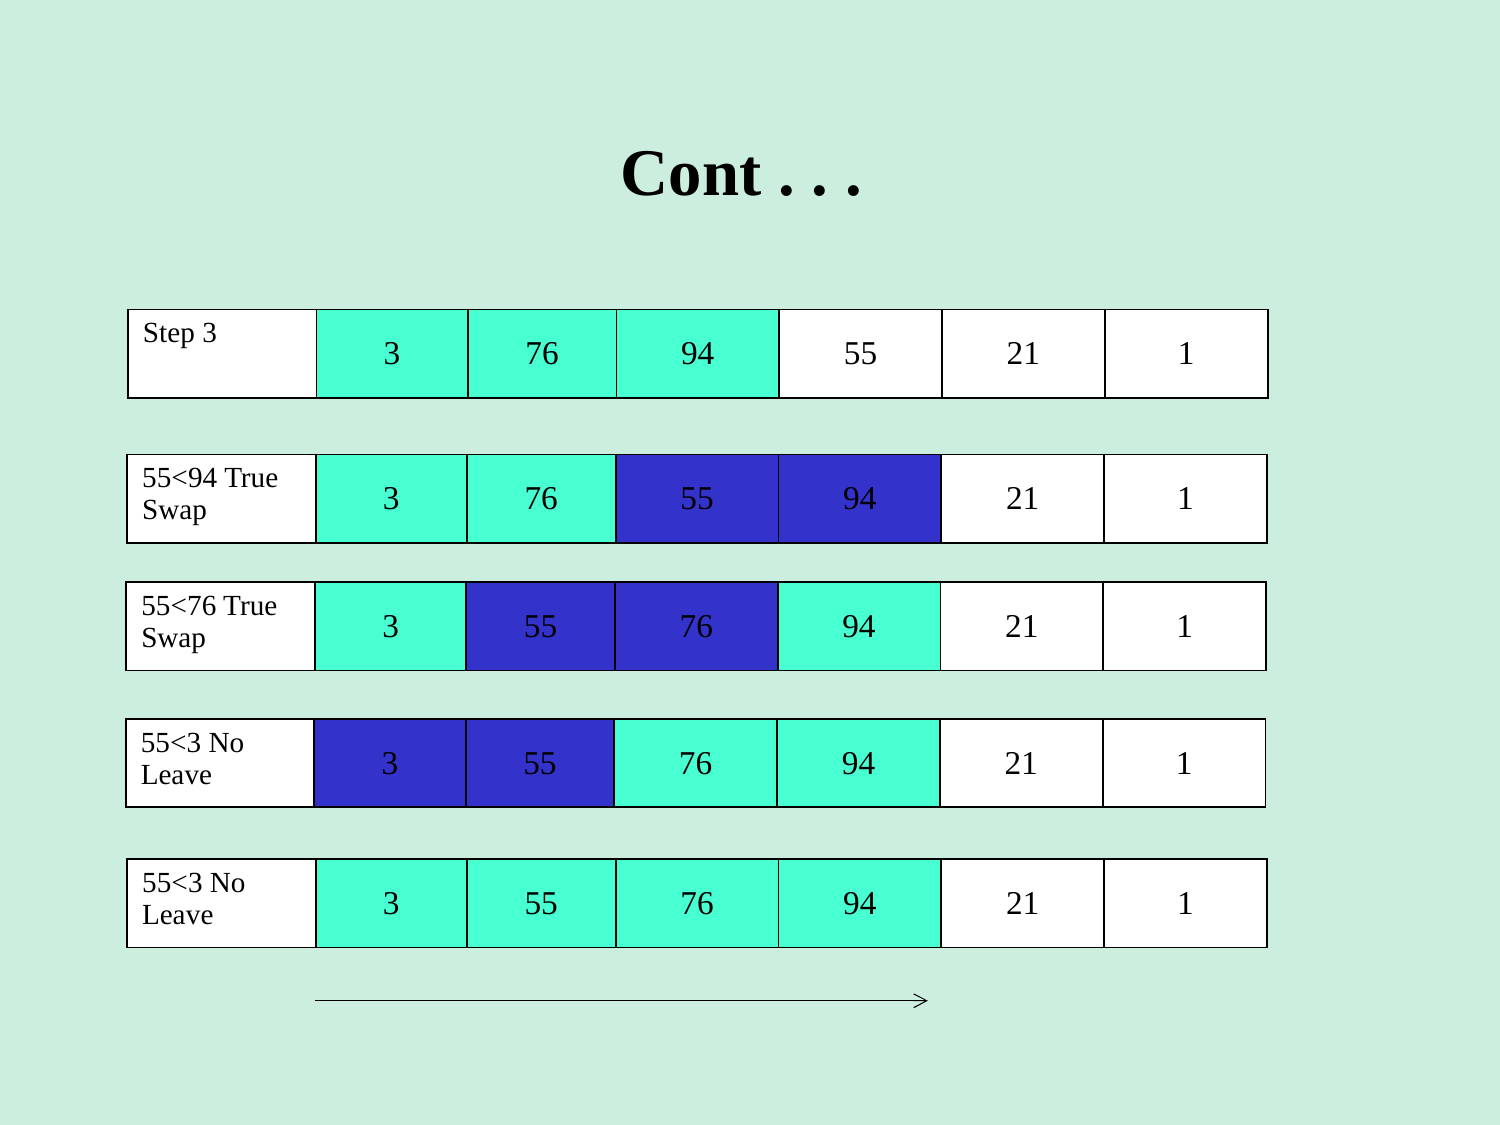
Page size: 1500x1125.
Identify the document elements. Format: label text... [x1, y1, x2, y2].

table_header 1 [1104, 583, 1265, 670]
table_header 3 [315, 720, 465, 806]
table_header 1 [1104, 720, 1265, 806]
table_header 94 [778, 720, 939, 806]
table_header 55<76 True Swap [127, 583, 314, 670]
table_header 21 [942, 860, 1103, 947]
table_header 55 [780, 310, 941, 397]
table_header 55 [617, 455, 778, 542]
table_header Step 3 [129, 310, 316, 397]
table_header 94 [779, 860, 940, 947]
table_header 55<3 No Leave [127, 720, 313, 806]
table_header 21 [941, 583, 1102, 670]
table_header 55 [468, 860, 615, 947]
table_header 1 [1106, 310, 1267, 397]
table_header 76 [616, 583, 777, 670]
table_header 1 [1105, 860, 1266, 947]
table_header 94 [779, 455, 940, 542]
table_header 21 [943, 310, 1104, 397]
table_header 76 [469, 310, 616, 397]
table_header 55<3 No Leave [128, 860, 315, 947]
table_header 76 [617, 860, 778, 947]
table_header 94 [779, 583, 940, 670]
table_header 3 [317, 310, 467, 397]
title Cont . . . [103, 59, 1397, 278]
table_header 94 [617, 310, 778, 397]
table_header 3 [316, 583, 465, 670]
table_header 21 [942, 455, 1103, 542]
table_header 3 [317, 860, 466, 947]
table_header 55<94 True Swap [128, 455, 315, 542]
table_header 55 [467, 583, 614, 670]
table_header 76 [615, 720, 776, 806]
table_header 76 [468, 455, 615, 542]
table_header 1 [1105, 455, 1266, 542]
table_header 21 [941, 720, 1102, 806]
table_header 55 [467, 720, 613, 806]
table_header 3 [317, 455, 466, 542]
